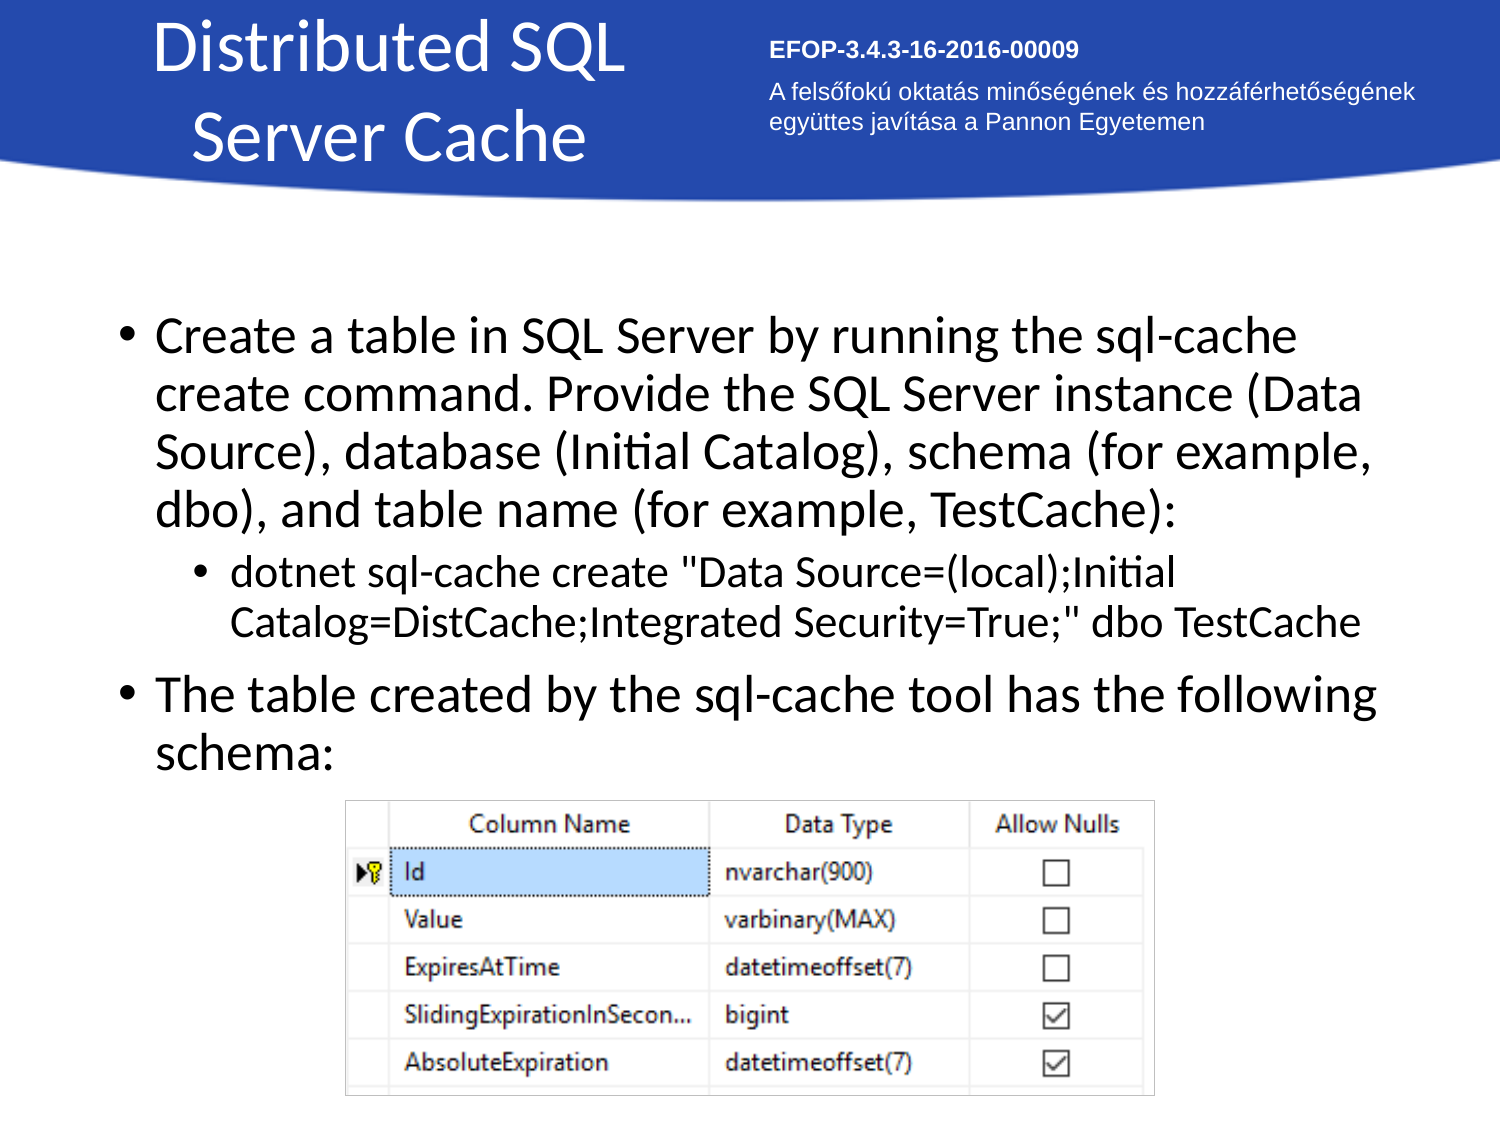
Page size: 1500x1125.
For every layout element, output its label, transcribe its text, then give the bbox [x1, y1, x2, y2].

text_box EFOP-3.4.3-16-2016-00009 A felsőfokú oktatás minőségének és hozzáférhetőségének együttes javítása a Pannon Egyetemen [754, 25, 1465, 143]
picture [0, 0, 1500, 1125]
list Create a table in SQL Server by running the sql-cache create command. Provide the SQL Server instance (Data Source), database (Initial Catalog), schema (for example, dbo), and table name (for example, TestCache): dotnet sql-cache create "Data Source=(local);Initial Catalog=DistCache;Integrated Security=True;" dbo TestCache The table created by the sql-cache tool has the following schema: [103, 299, 1397, 801]
text_box Distributed SQL Server Cache [41, 0, 739, 173]
